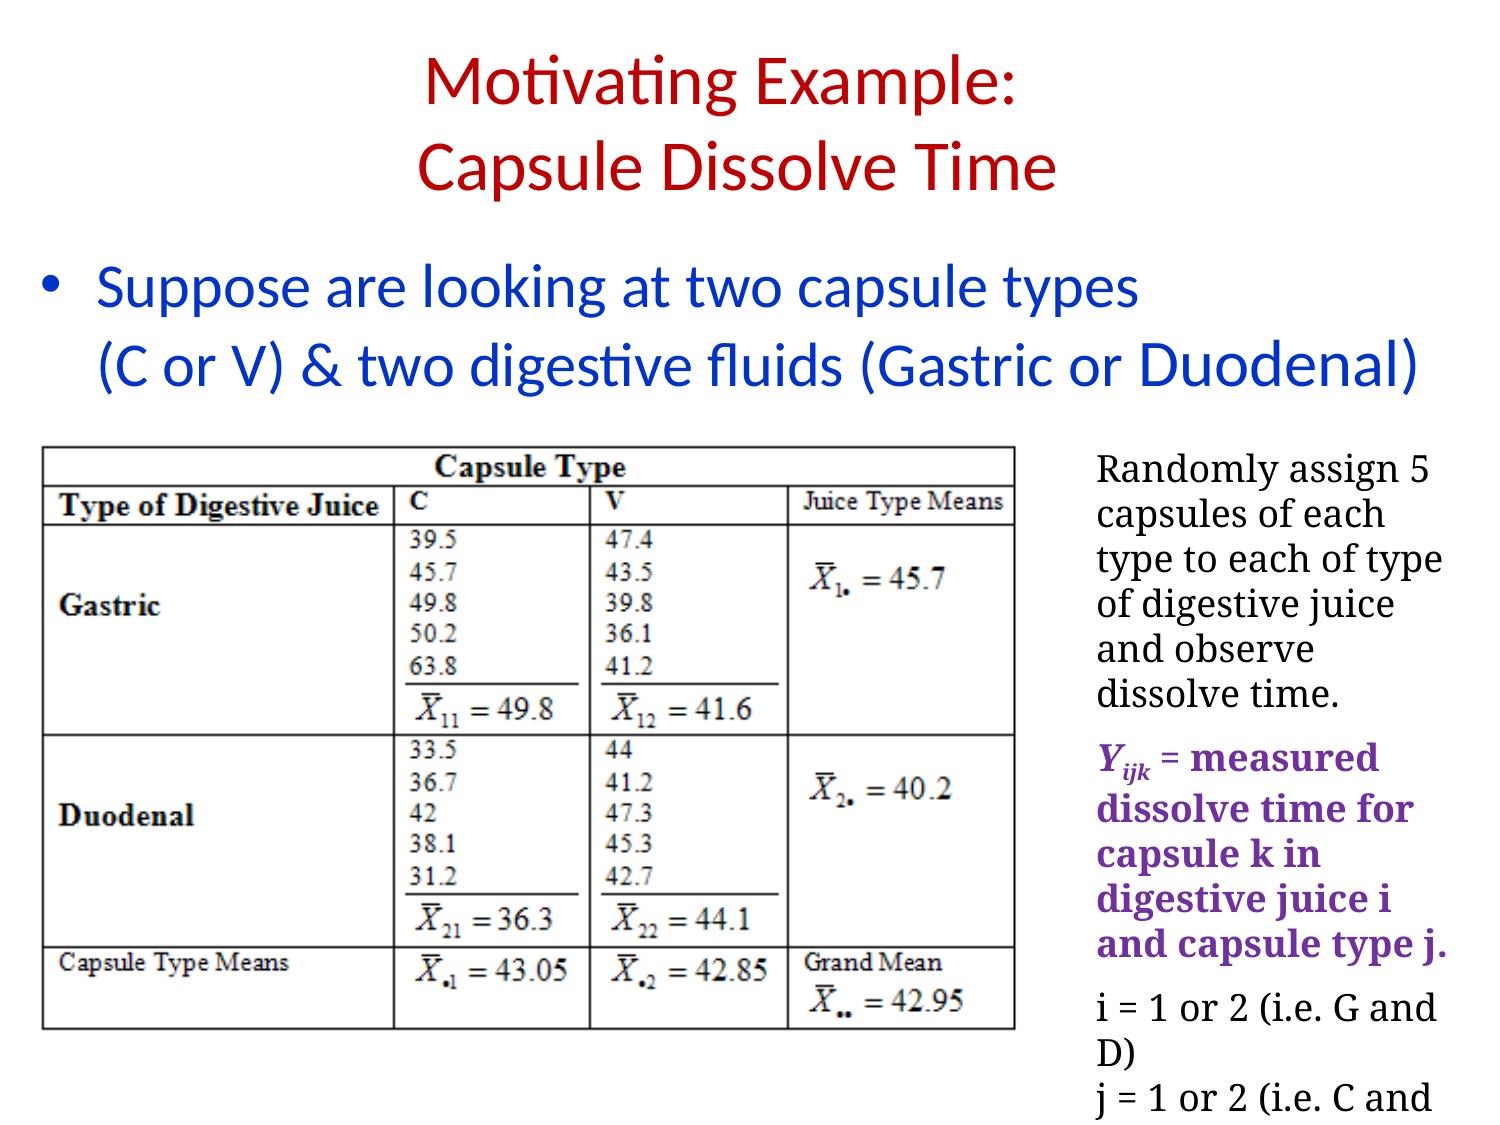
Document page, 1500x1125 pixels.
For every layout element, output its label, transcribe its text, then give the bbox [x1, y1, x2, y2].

list Suppose are looking at two capsule types (C or V) & two digestive fluids (Gastric or Duodenal) [24, 237, 1500, 1063]
picture [24, 412, 1063, 1063]
title Motivating Example: Capsule Dissolve Time [62, 24, 1413, 213]
text_box Randomly assign 5 capsules of each type to each of type of digestive juice and observe dissolve time. Yijk = measured dissolve time for capsule k in digestive juice i and capsule type j. i = 1 or 2 (i.e. G and D) j = 1 or 2 (i.e. C and V) k = 1,2,3,4,5 [1081, 437, 1482, 1125]
